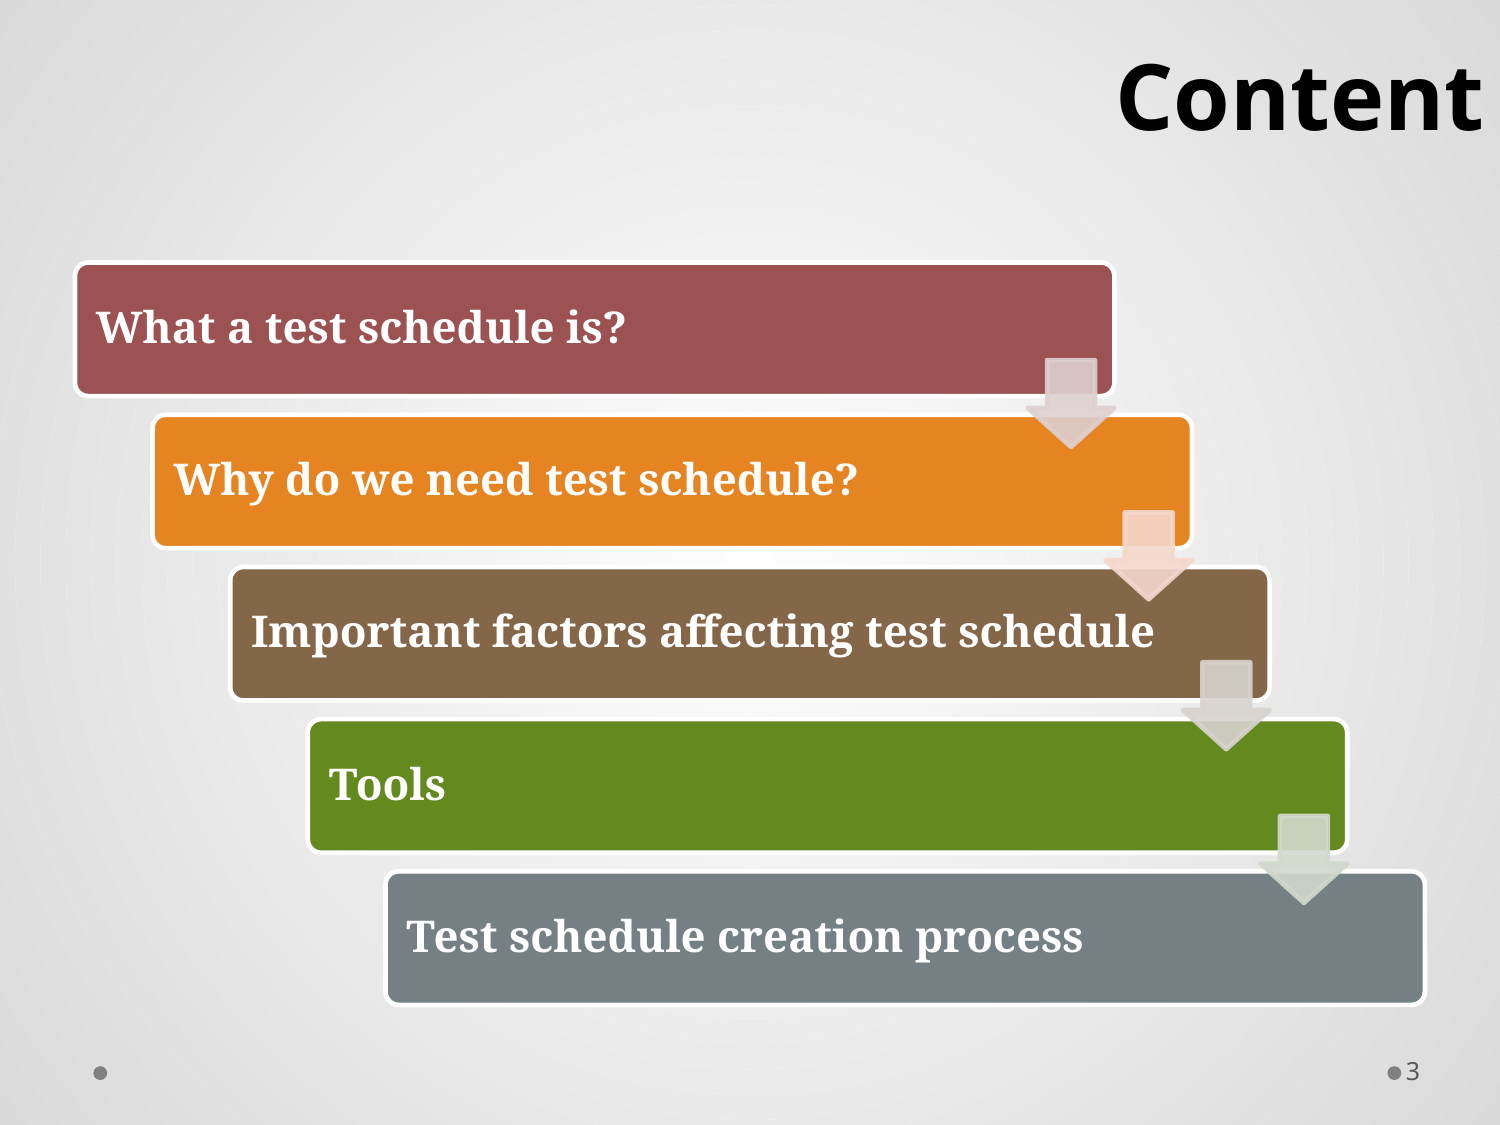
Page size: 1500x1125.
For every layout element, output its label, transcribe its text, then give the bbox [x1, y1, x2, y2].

text_box Content [149, 0, 1500, 188]
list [74, 262, 1426, 1006]
slide_number 3 [1401, 1042, 1494, 1103]
